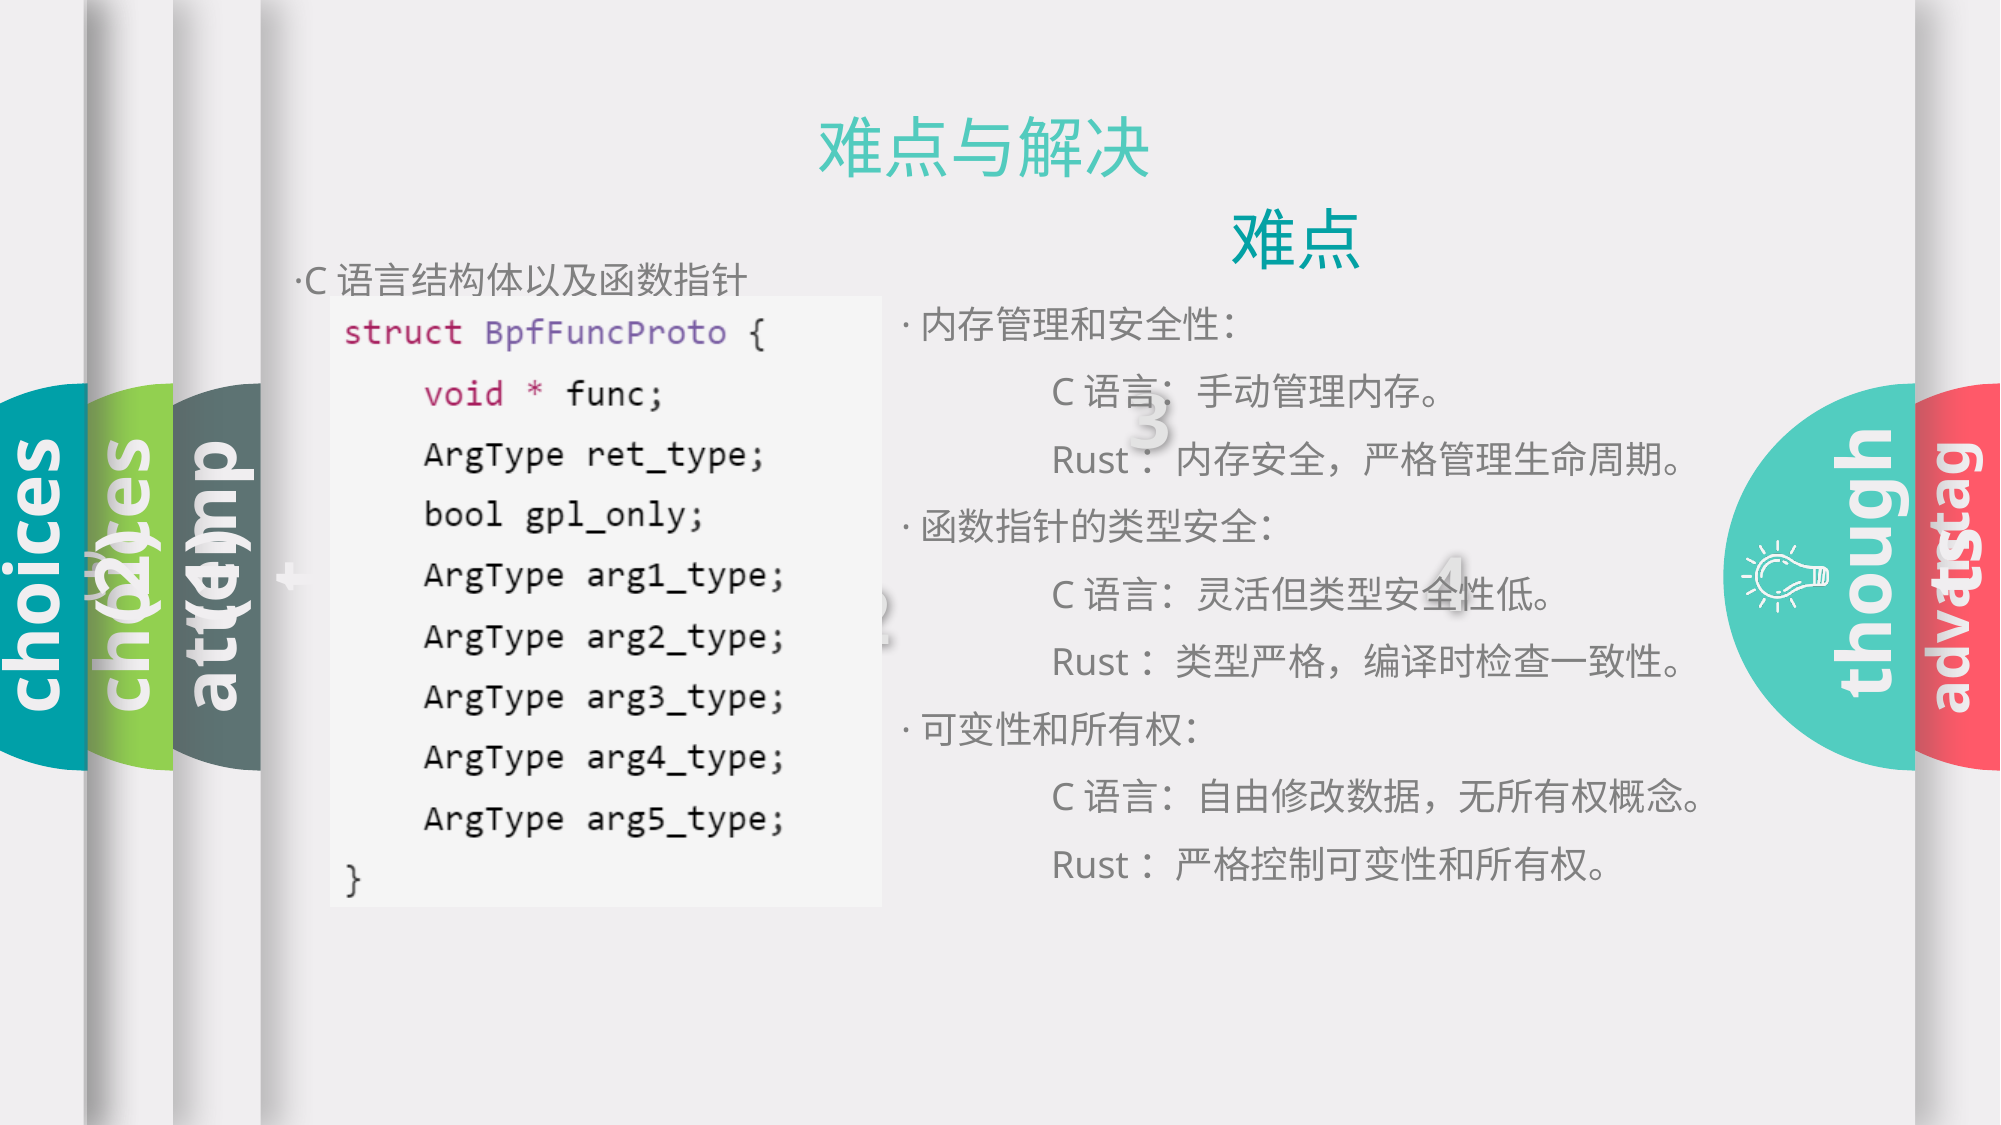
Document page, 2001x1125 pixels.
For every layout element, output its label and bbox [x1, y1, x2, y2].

text_box [0, 0, 85, 1125]
text_box [261, 0, 1916, 1125]
picture [330, 296, 882, 907]
text_box [88, 0, 173, 1125]
text_box [173, 0, 261, 1125]
text_box [1916, 0, 2000, 1125]
